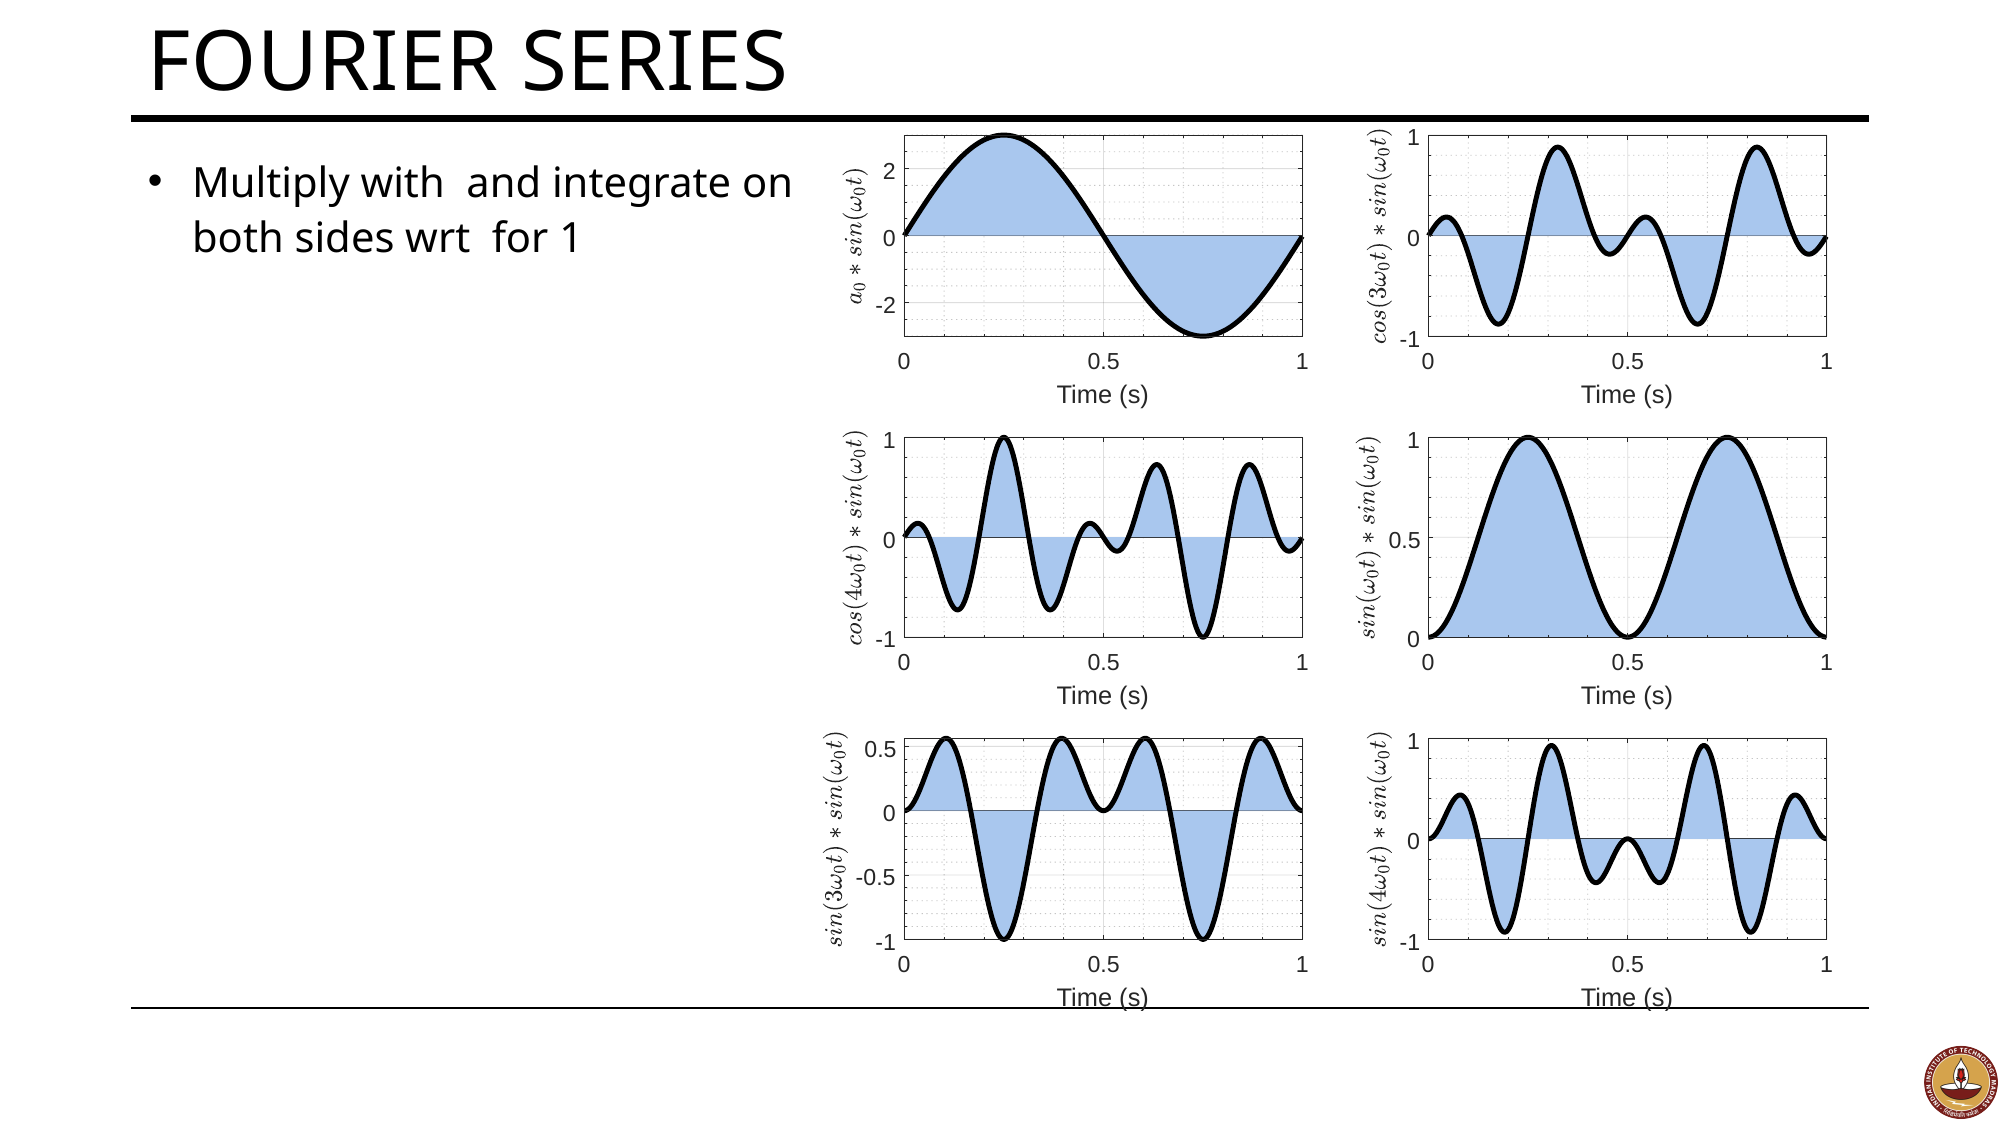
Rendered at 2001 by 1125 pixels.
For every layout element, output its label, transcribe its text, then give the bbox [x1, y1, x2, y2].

picture [820, 123, 1846, 1011]
title Fourier series [132, 0, 1869, 122]
picture [1923, 1042, 1999, 1121]
